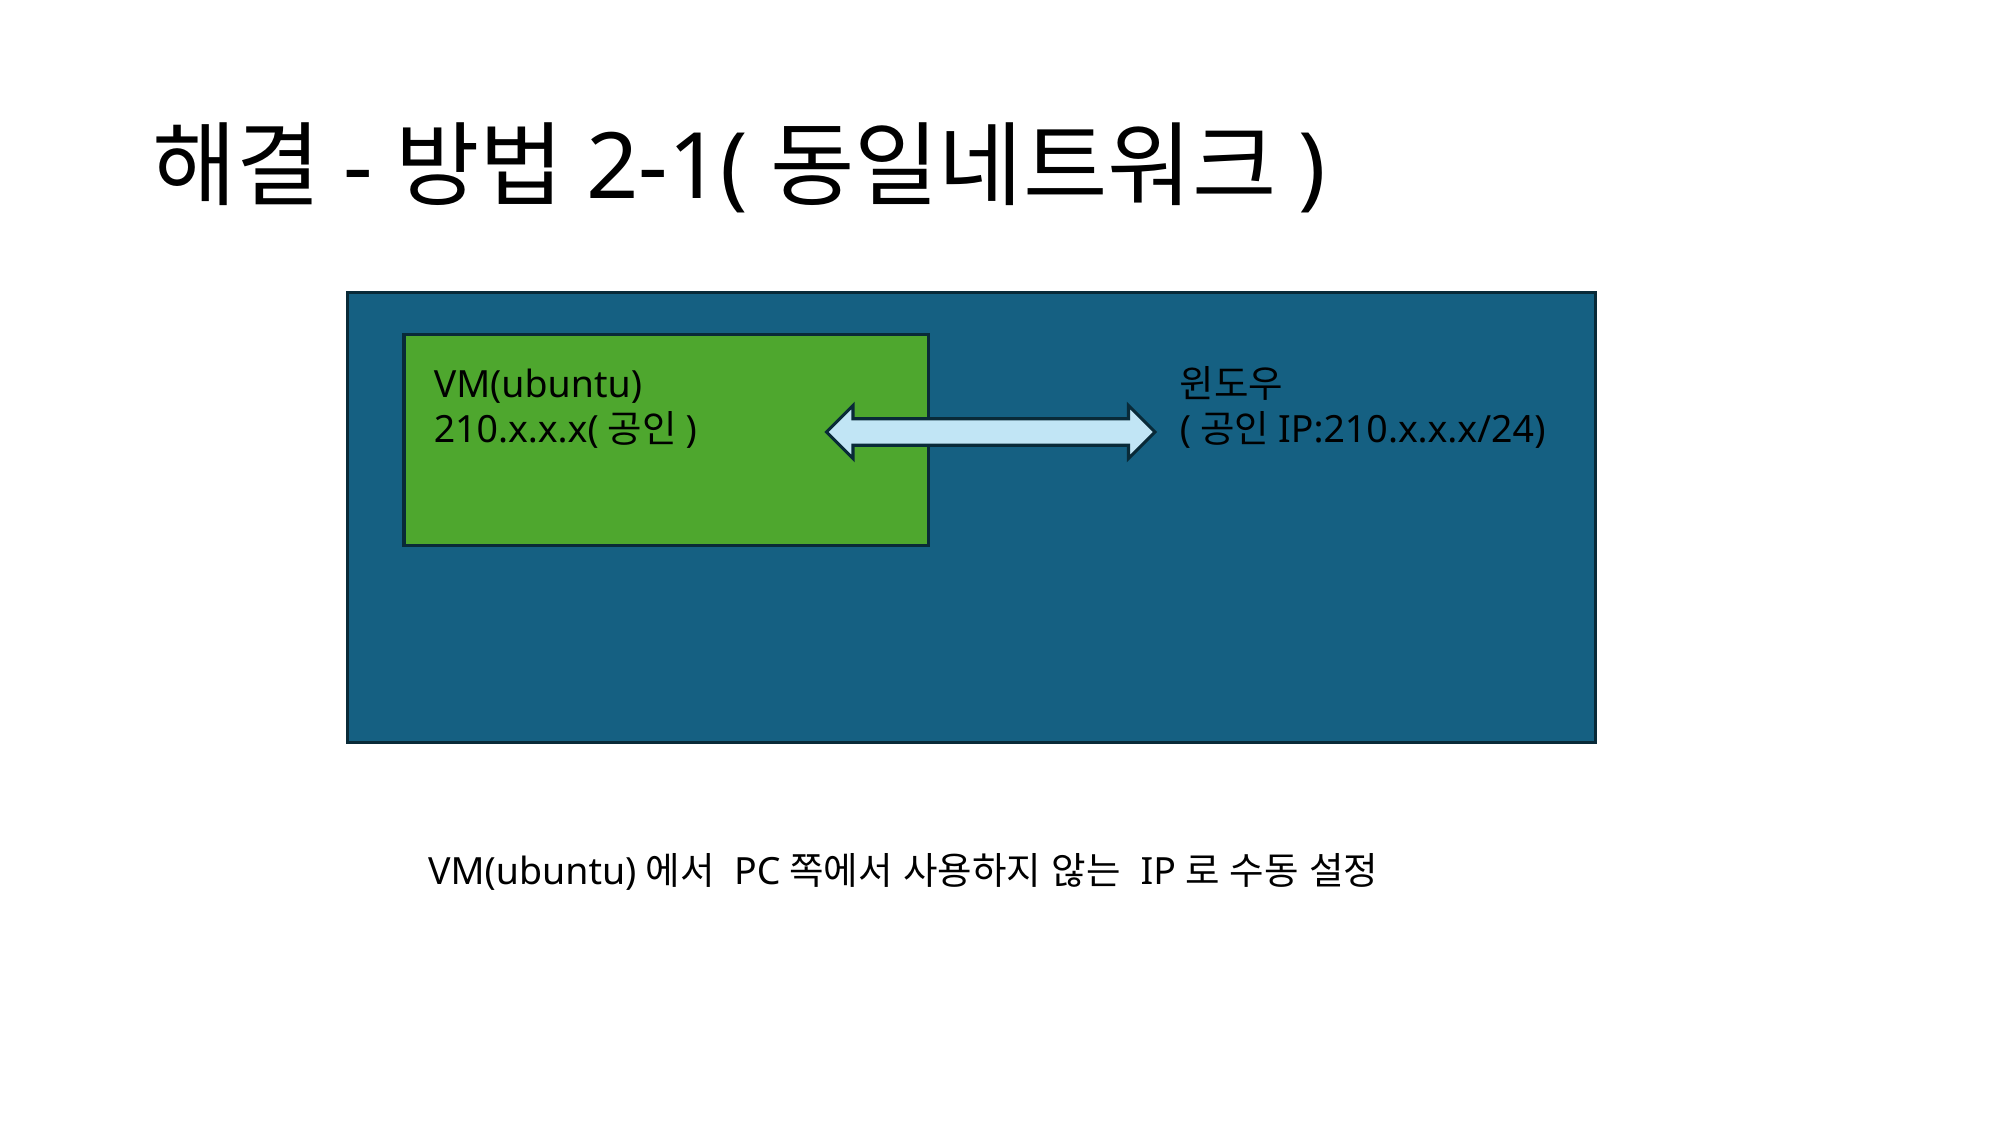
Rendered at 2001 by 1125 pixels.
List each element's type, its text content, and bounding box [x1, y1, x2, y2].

text_box [346, 291, 1597, 744]
text_box 윈도우 (공인IP:210.x.x.x/24) [1165, 352, 1561, 458]
text_box [824, 401, 1158, 463]
title 해결-방법2-1(동일네트워크) [137, 59, 1863, 278]
text_box VM(ubuntu) 210.x.x.x(공인) [418, 352, 712, 458]
text_box VM(ubuntu)에서 PC쪽에서 사용하지 않는 IP로 수동 설정 [413, 839, 1394, 900]
text_box [402, 333, 930, 547]
